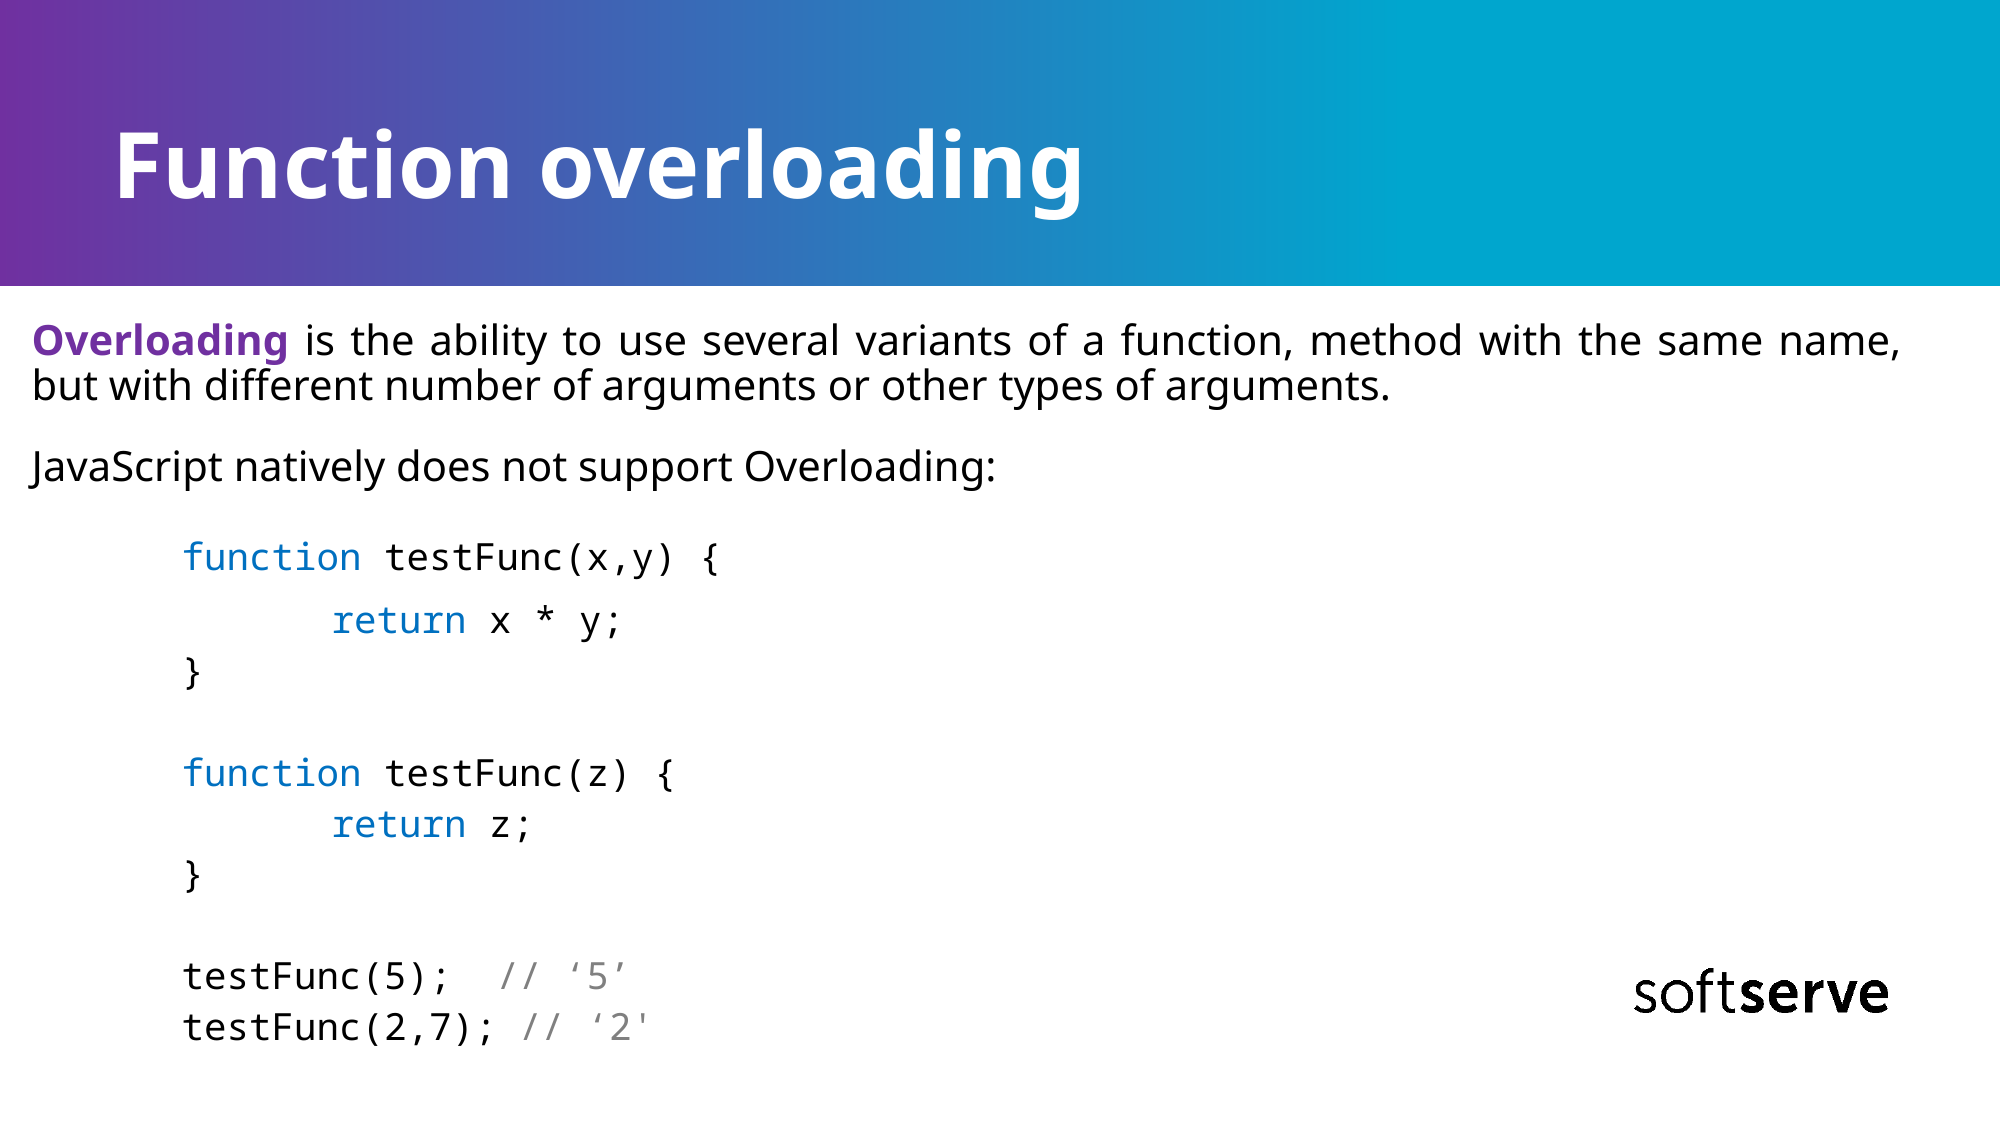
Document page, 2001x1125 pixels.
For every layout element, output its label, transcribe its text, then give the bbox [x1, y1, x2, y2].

title Function overloading [112, 112, 1888, 225]
list Overloading is the ability to use several variants of a function, method with the same name, but with different number of arguments or other types of arguments. JavaScript natively does not support Overloading: function testFunc(x,y) { return x * y; } function testFunc(z) { return z; } testFunc(5); // ‘5’ testFunc(2,7); // ‘2' [31, 312, 1918, 1125]
